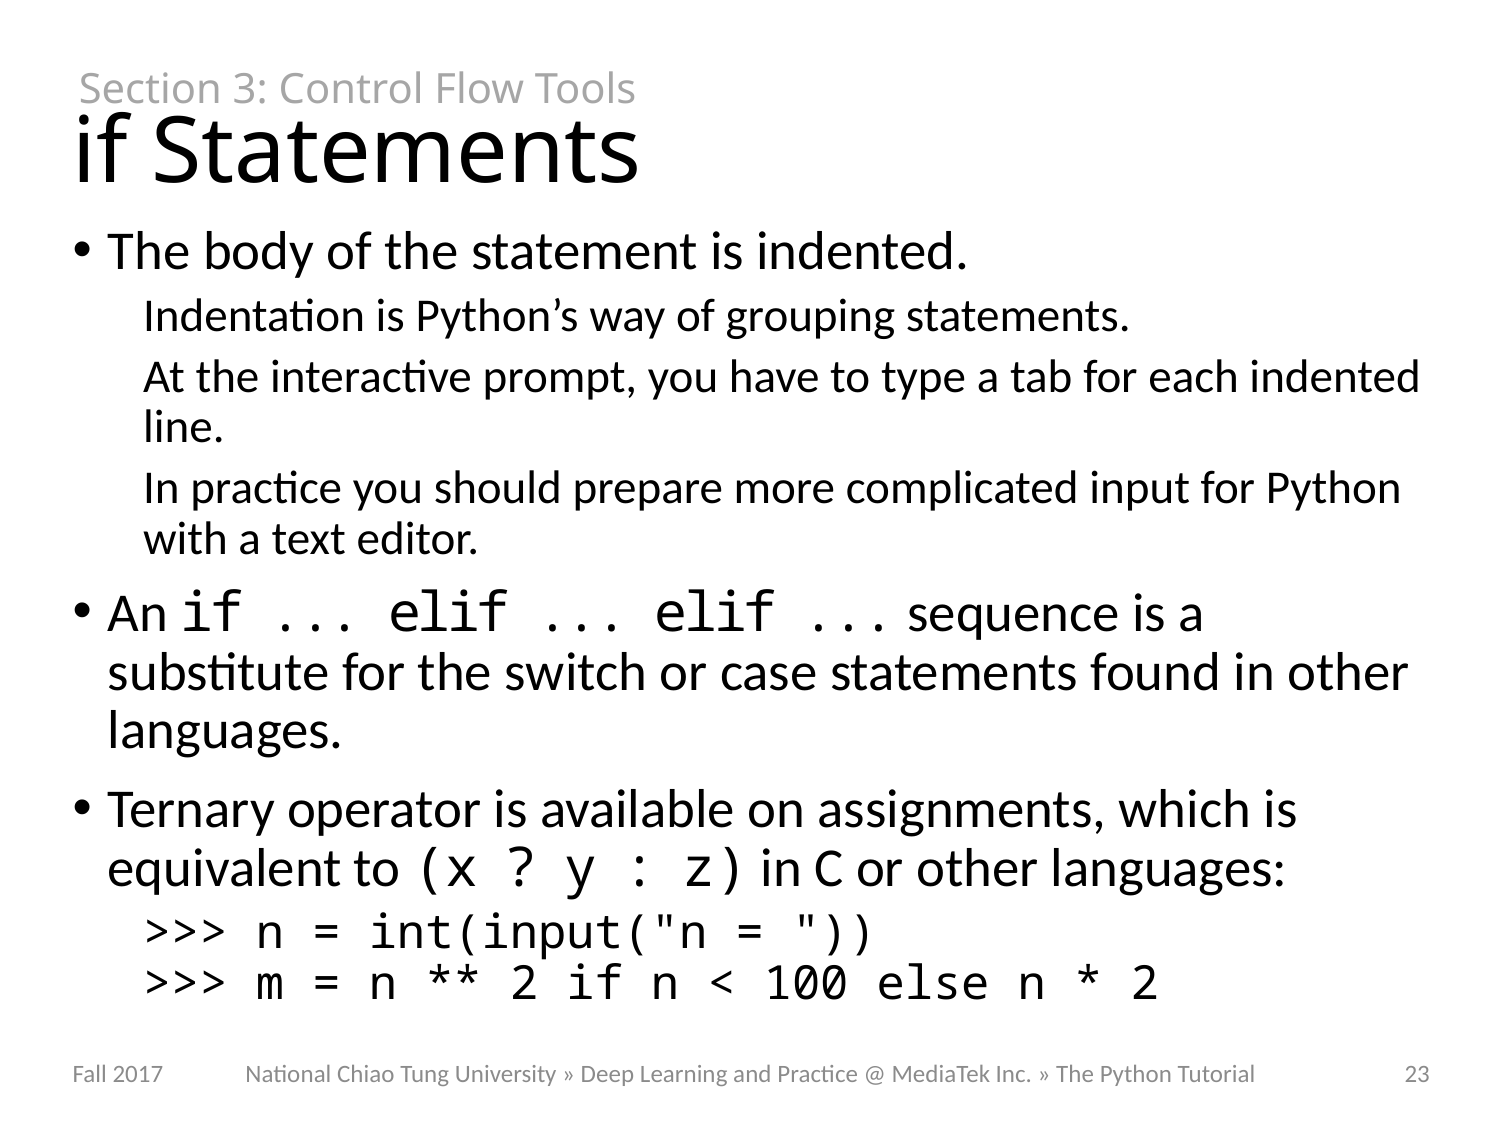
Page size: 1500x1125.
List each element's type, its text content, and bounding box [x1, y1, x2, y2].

slide_number Fall 2017 [57, 1042, 396, 1103]
slide_number 23 [1107, 1042, 1446, 1103]
list Section 3: Control Flow Tools [57, 56, 1446, 124]
footer National Chiao Tung University » Deep Learning and Practice @ MediaTek Inc. » The Python Tutorial [396, 1069, 1107, 1103]
list The body of the statement is indented. Indentation is Python’s way of grouping statements. At the interactive prompt, you have to type a tab for each indented line. In practice you should prepare more complicated input for Python with a text editor. An if ... elif ... elif ... sequence is a substitute for the switch or case statements found in other languages. Ternary operator is available on assignments, which is equivalent to (x ? y : z) in C or other languages: >>> n = int(input("n = ")) >>> m = n ** 2 if n < 100 else n * 2 [57, 214, 1446, 1069]
title if Statements [57, 124, 1446, 214]
